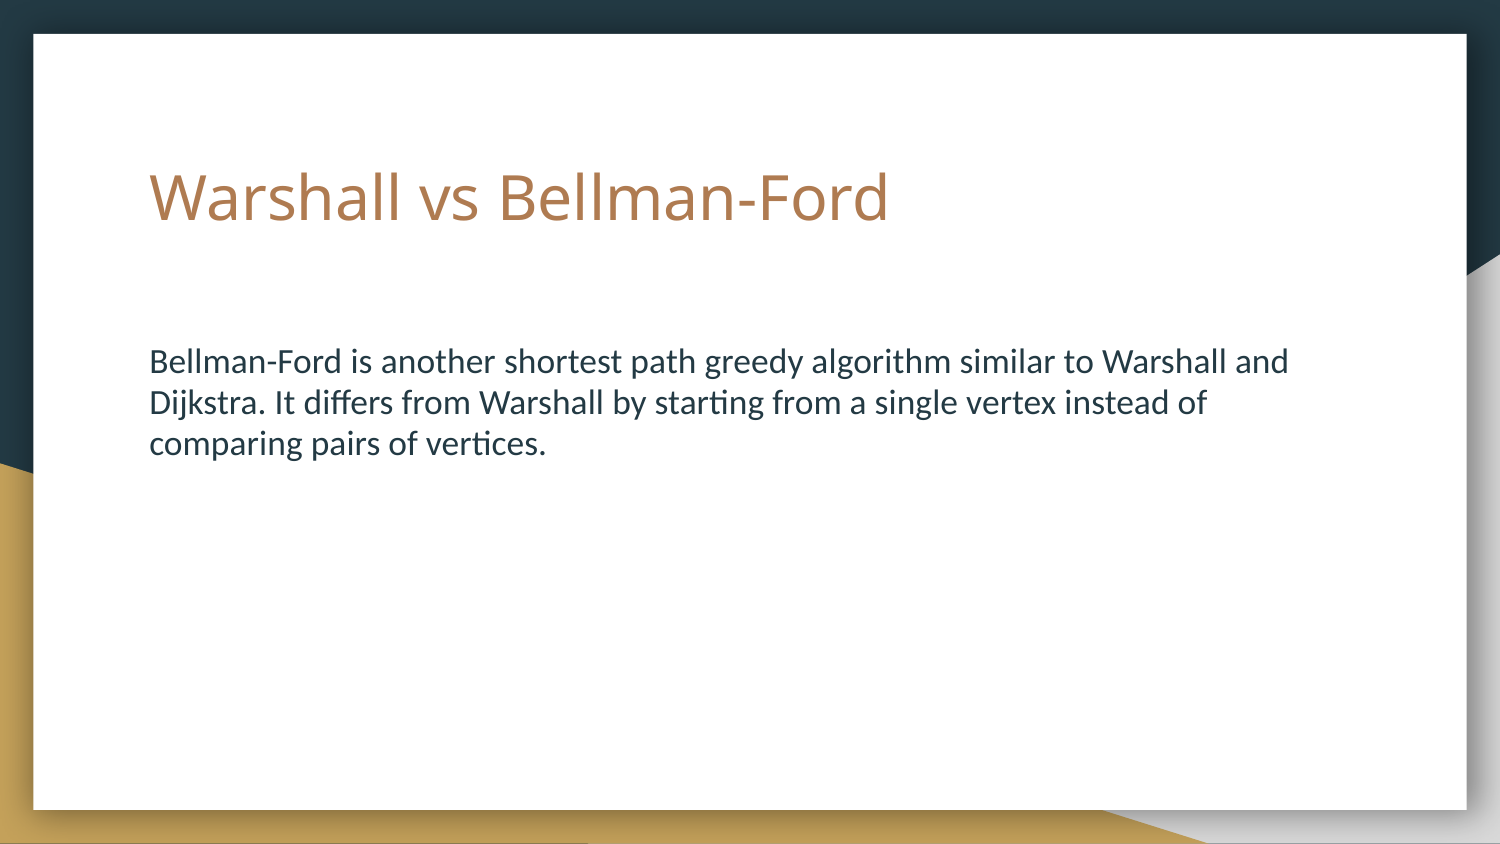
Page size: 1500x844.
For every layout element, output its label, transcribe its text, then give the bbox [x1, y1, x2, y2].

title Warshall vs Bellman-Ford [134, 138, 1366, 296]
list Bellman-Ford is another shortest path greedy algorithm similar to Warshall and Dijkstra. It differs from Warshall by starting from a single vertex instead of comparing pairs of vertices. [134, 326, 1366, 729]
